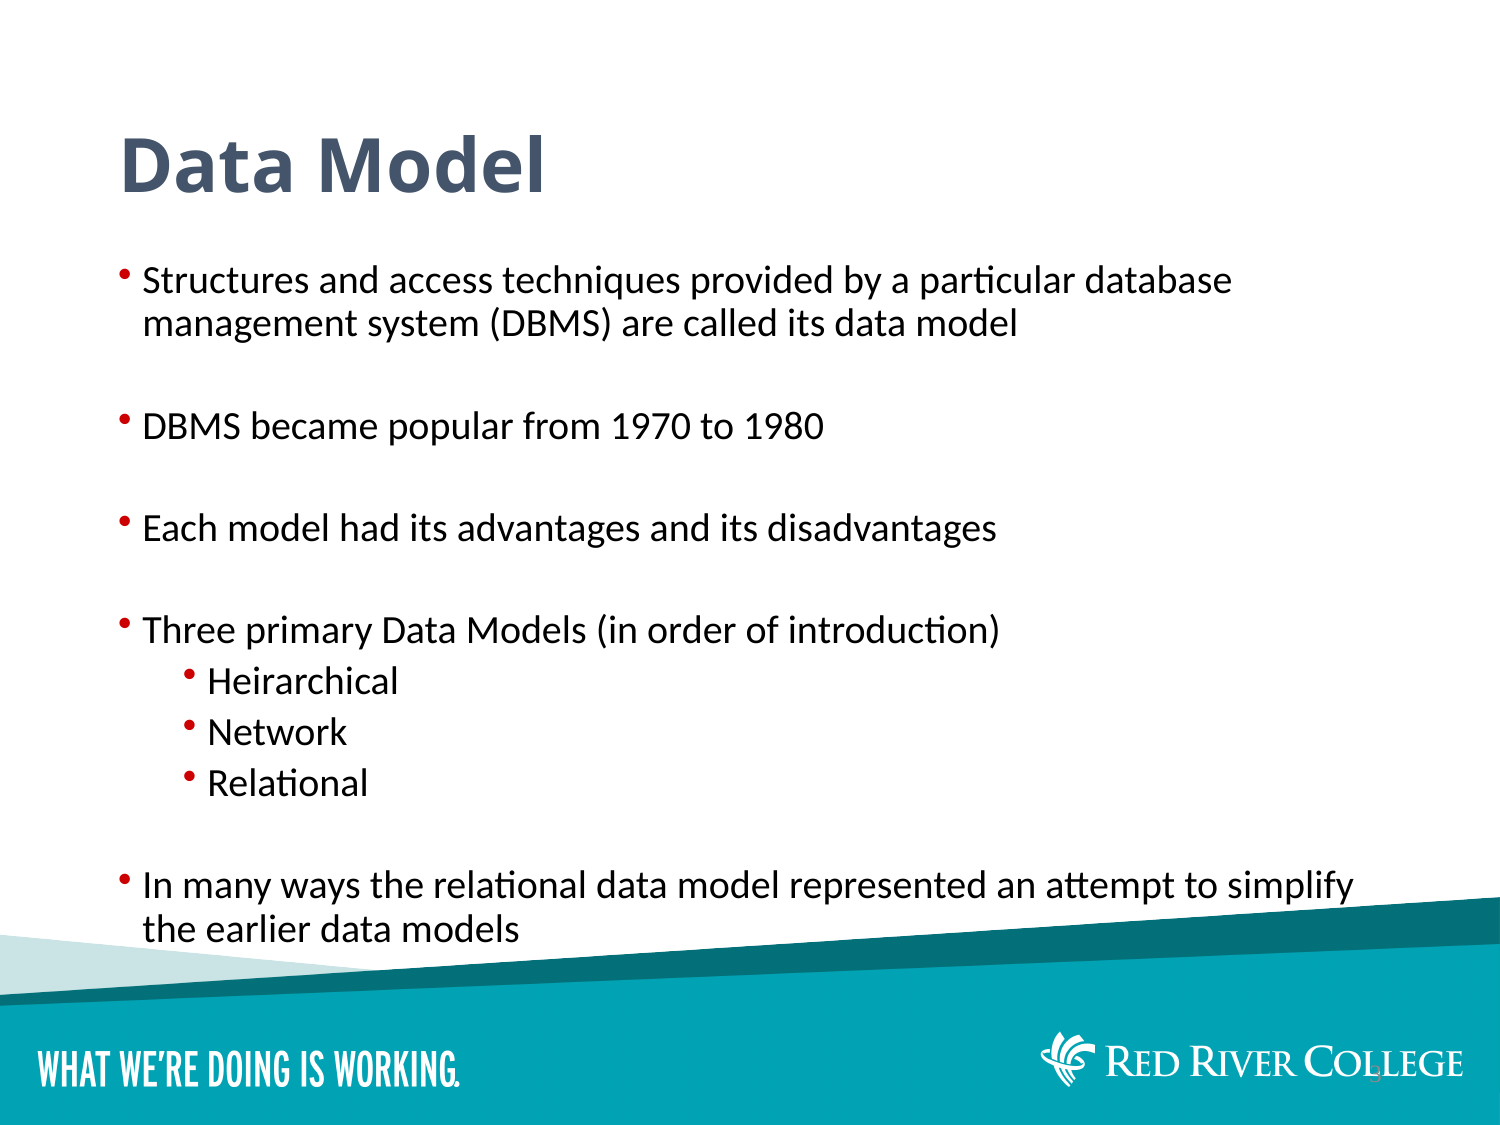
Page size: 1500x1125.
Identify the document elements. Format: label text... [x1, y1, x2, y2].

list Structures and access techniques provided by a particular database management system (DBMS) are called its data model DBMS became popular from 1970 to 1980 Each model had its advantages and its disadvantages Three primary Data Models (in order of introduction) Heirarchical Network Relational In many ways the relational data model represented an attempt to simplify the earlier data models [103, 251, 1397, 966]
slide_number 3 [1059, 1042, 1397, 1103]
title Data Model [103, 59, 1397, 251]
picture [0, 0, 1500, 1125]
